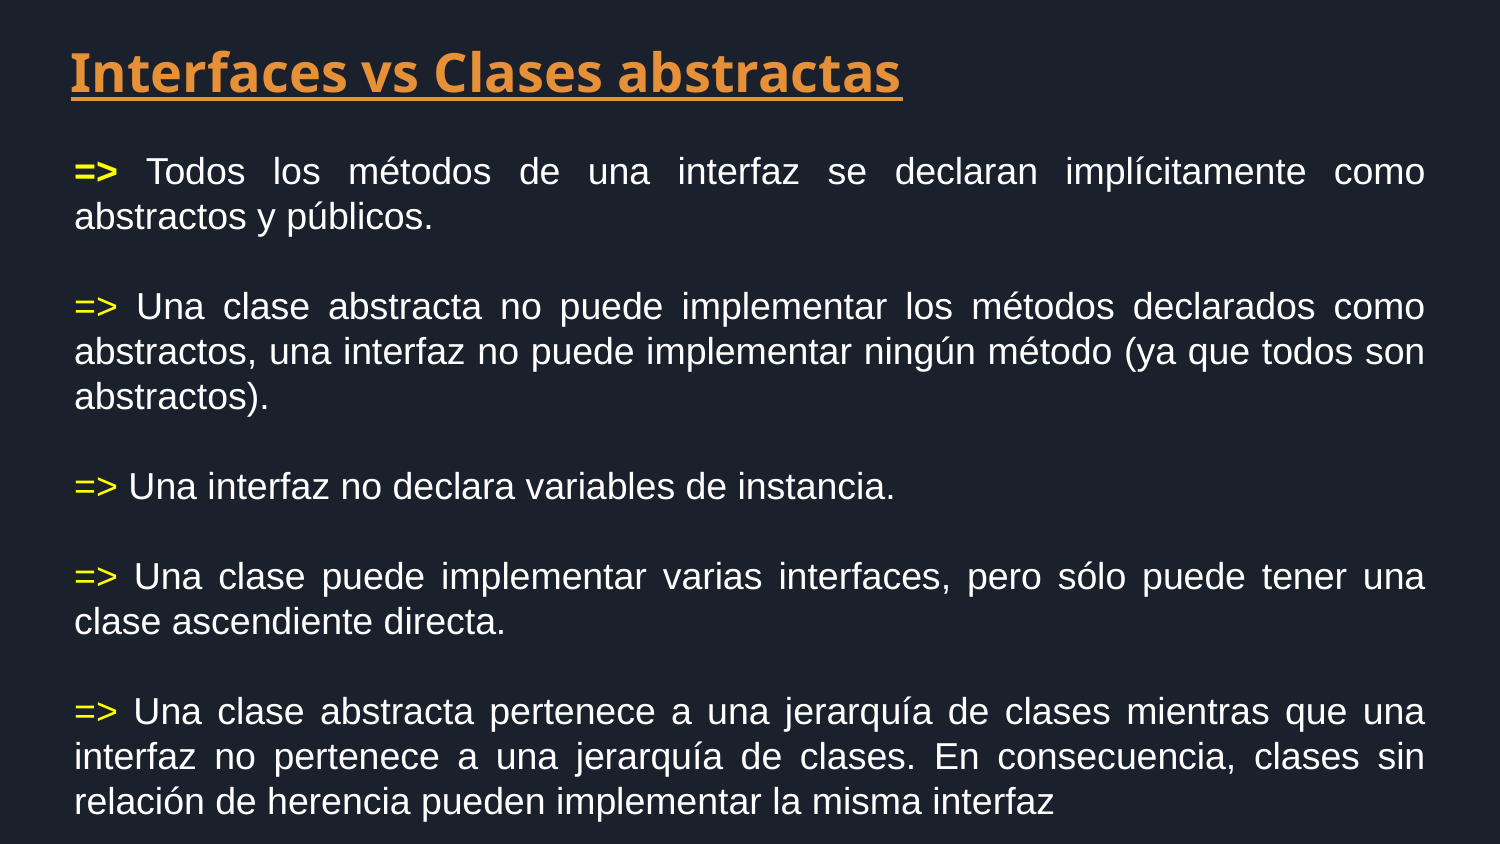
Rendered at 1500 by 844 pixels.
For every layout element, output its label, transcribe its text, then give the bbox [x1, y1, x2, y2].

text_box => Todos los métodos de una interfaz se declaran implícitamente como abstractos y públicos. => Una clase abstracta no puede implementar los métodos declarados como abstractos, una interfaz no puede implementar ningún método (ya que todos son abstractos). => Una interfaz no declara variables de instancia. => Una clase puede implementar varias interfaces, pero sólo puede tener una clase ascendiente directa. => Una clase abstracta pertenece a una jerarquía de clases mientras que una interfaz no pertenece a una jerarquía de clases. En consecuencia, clases sin relación de herencia pueden implementar la misma interfaz [59, 131, 1441, 837]
text_box Interfaces vs Clases abstractas [55, 23, 1056, 119]
